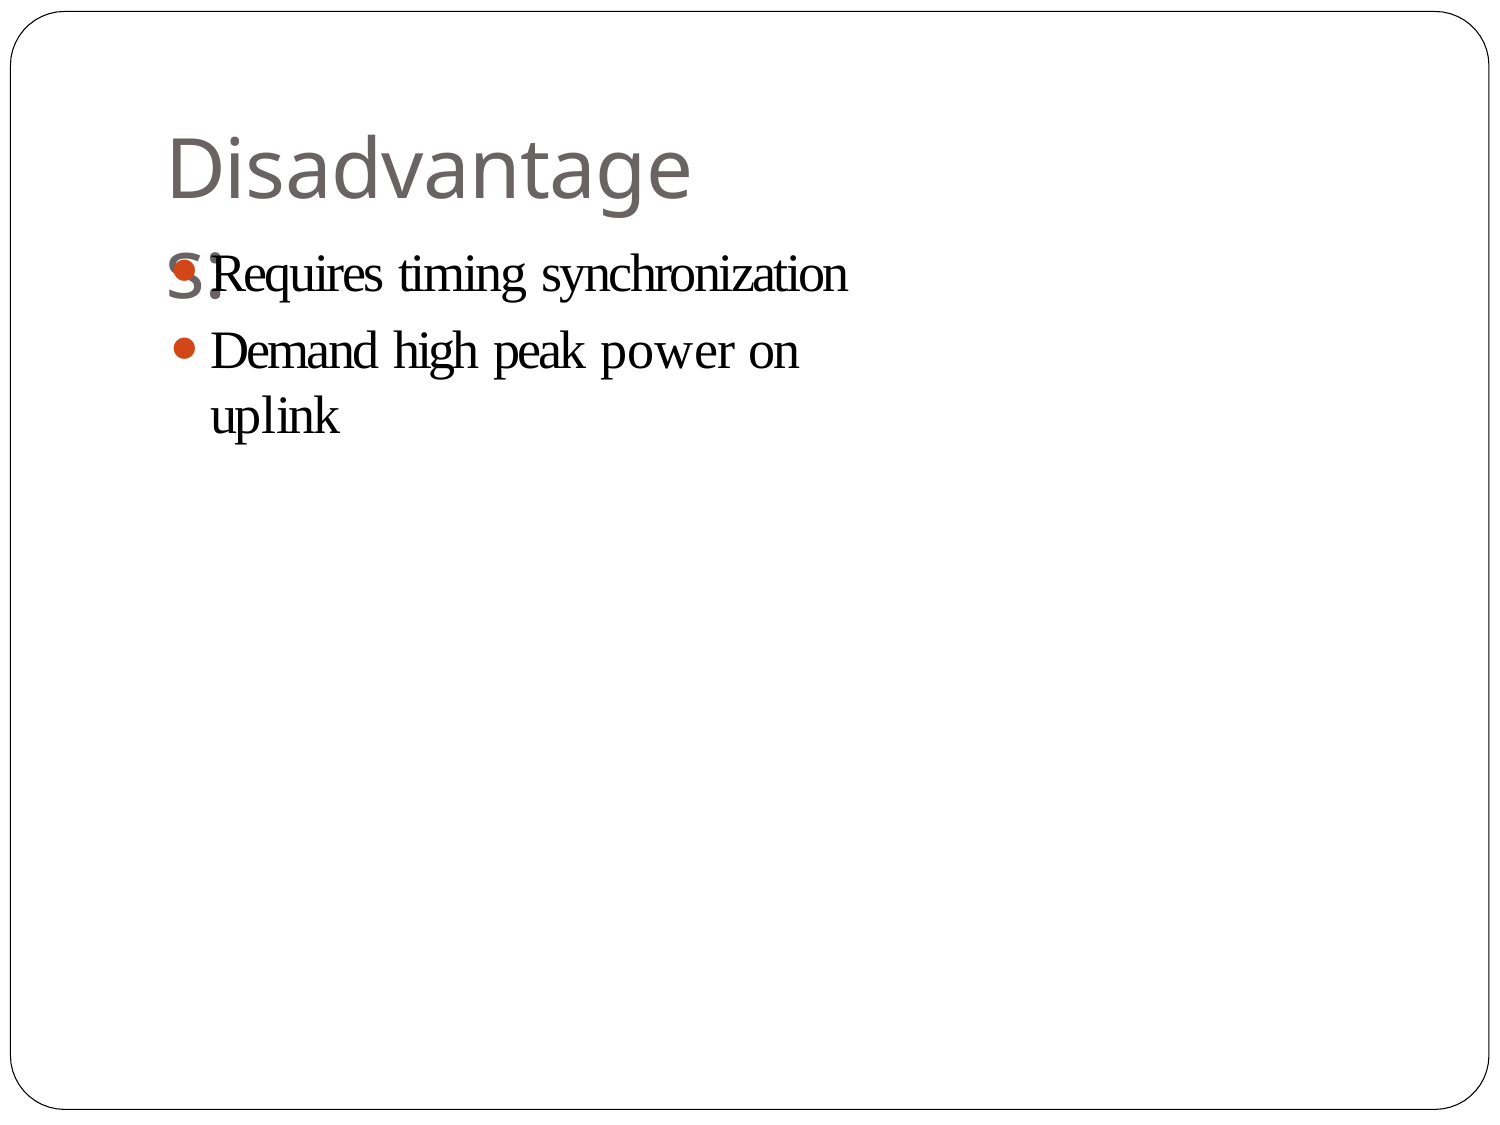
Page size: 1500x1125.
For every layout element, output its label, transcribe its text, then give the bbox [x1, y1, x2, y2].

text_box Requires timing synchronization Demand high peak power on uplink [162, 222, 909, 445]
title Disadvantages: [162, 113, 707, 222]
